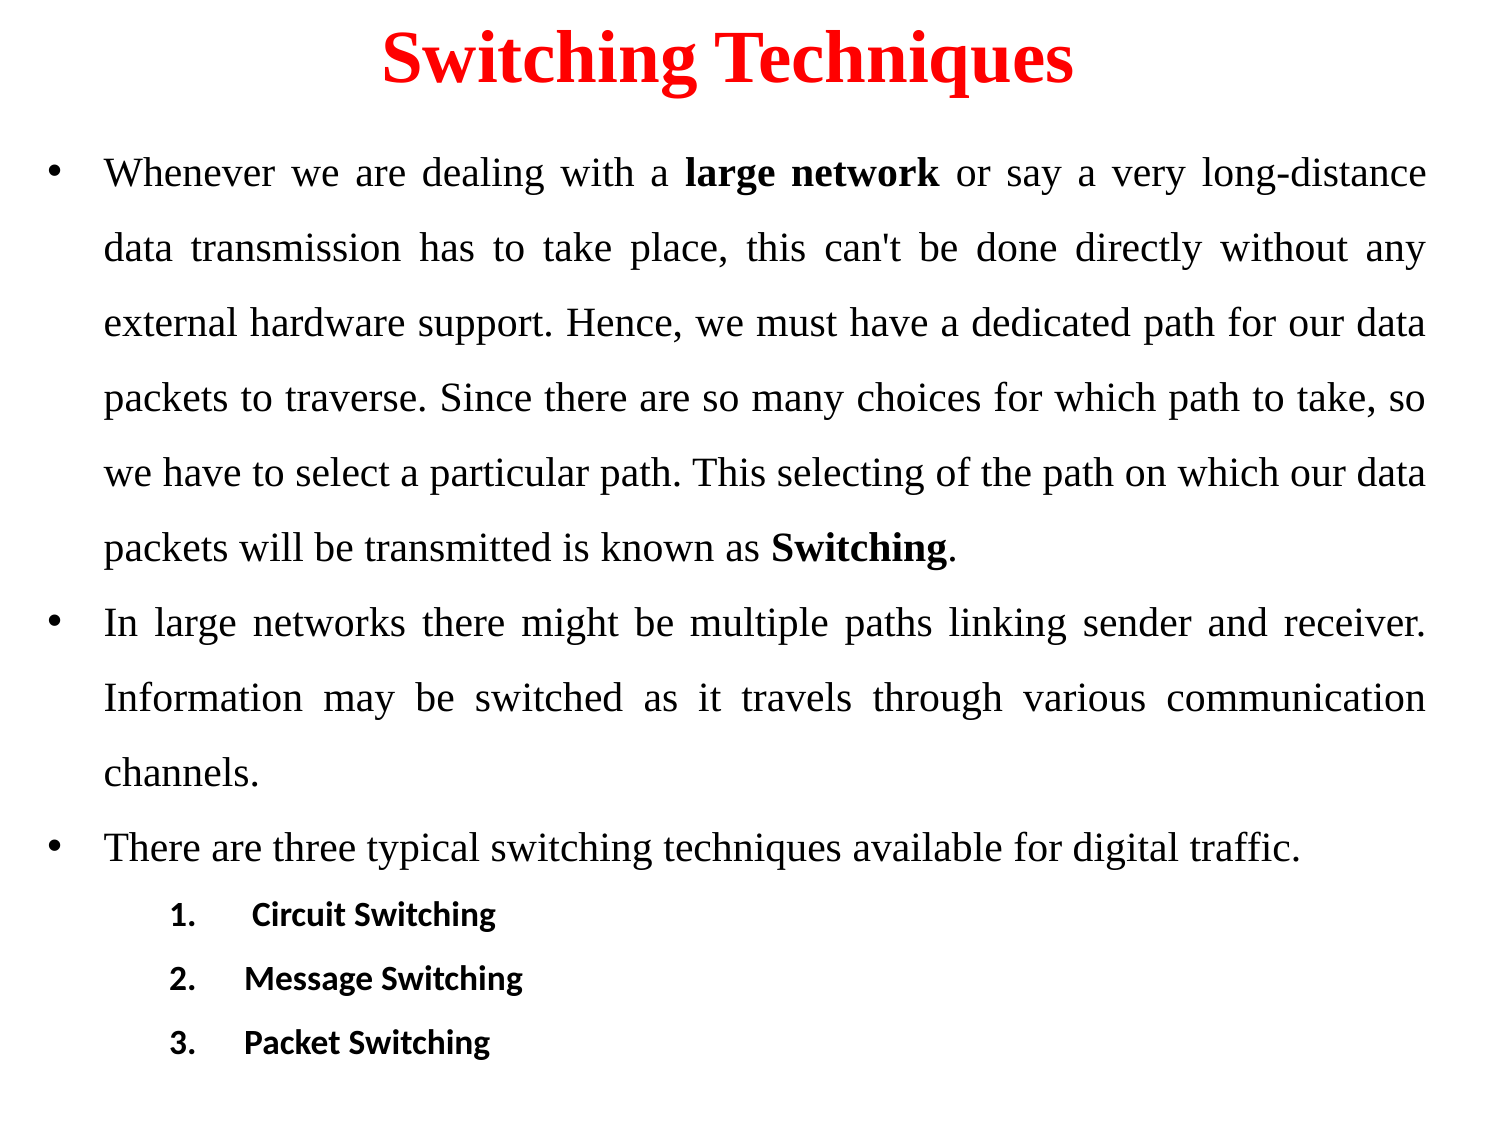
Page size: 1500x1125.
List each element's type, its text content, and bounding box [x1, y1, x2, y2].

text_box Switching Techniques [262, 0, 1213, 150]
text_box Whenever we are dealing with a large network or say a very long-distance data transmission has to take place, this can't be done directly without any external hardware support. Hence, we must have a dedicated path for our data packets to traverse. Since there are so many choices for which path to take, so we have to select a particular path. This selecting of the path on which our data packets will be transmitted is known as Switching. In large networks there might be multiple paths linking sender and receiver. Information may be switched as it travels through various communication channels. There are three typical switching techniques available for digital traffic. Circuit Switching Message Switching Packet Switching [32, 112, 1443, 1069]
